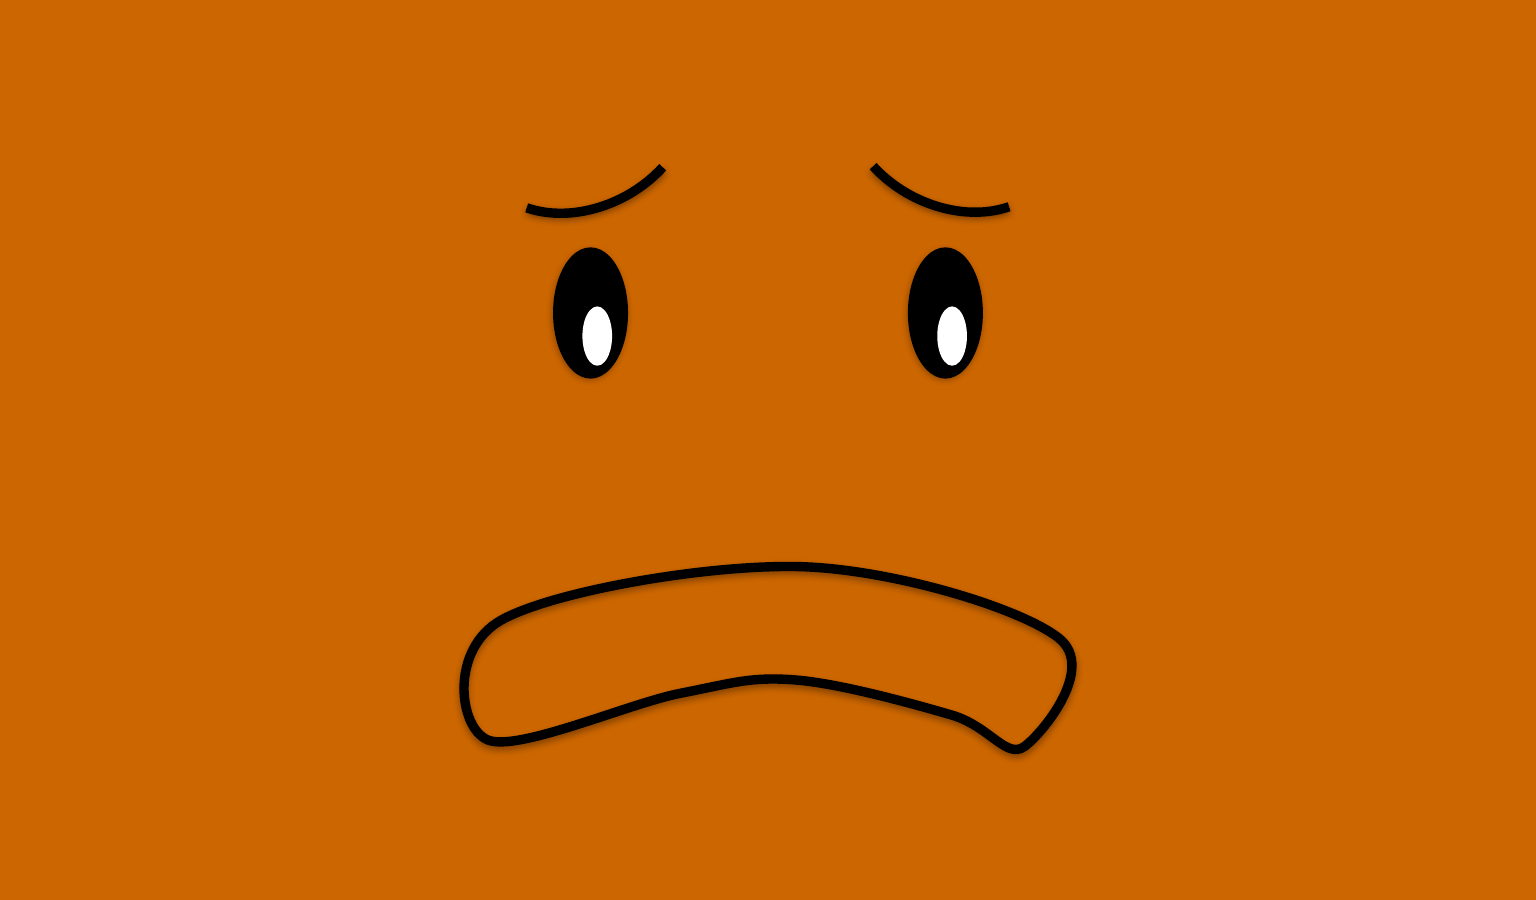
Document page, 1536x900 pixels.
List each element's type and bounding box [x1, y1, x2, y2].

text_box [473, 38, 1062, 207]
text_box [463, 565, 1073, 751]
text_box [552, 246, 984, 379]
